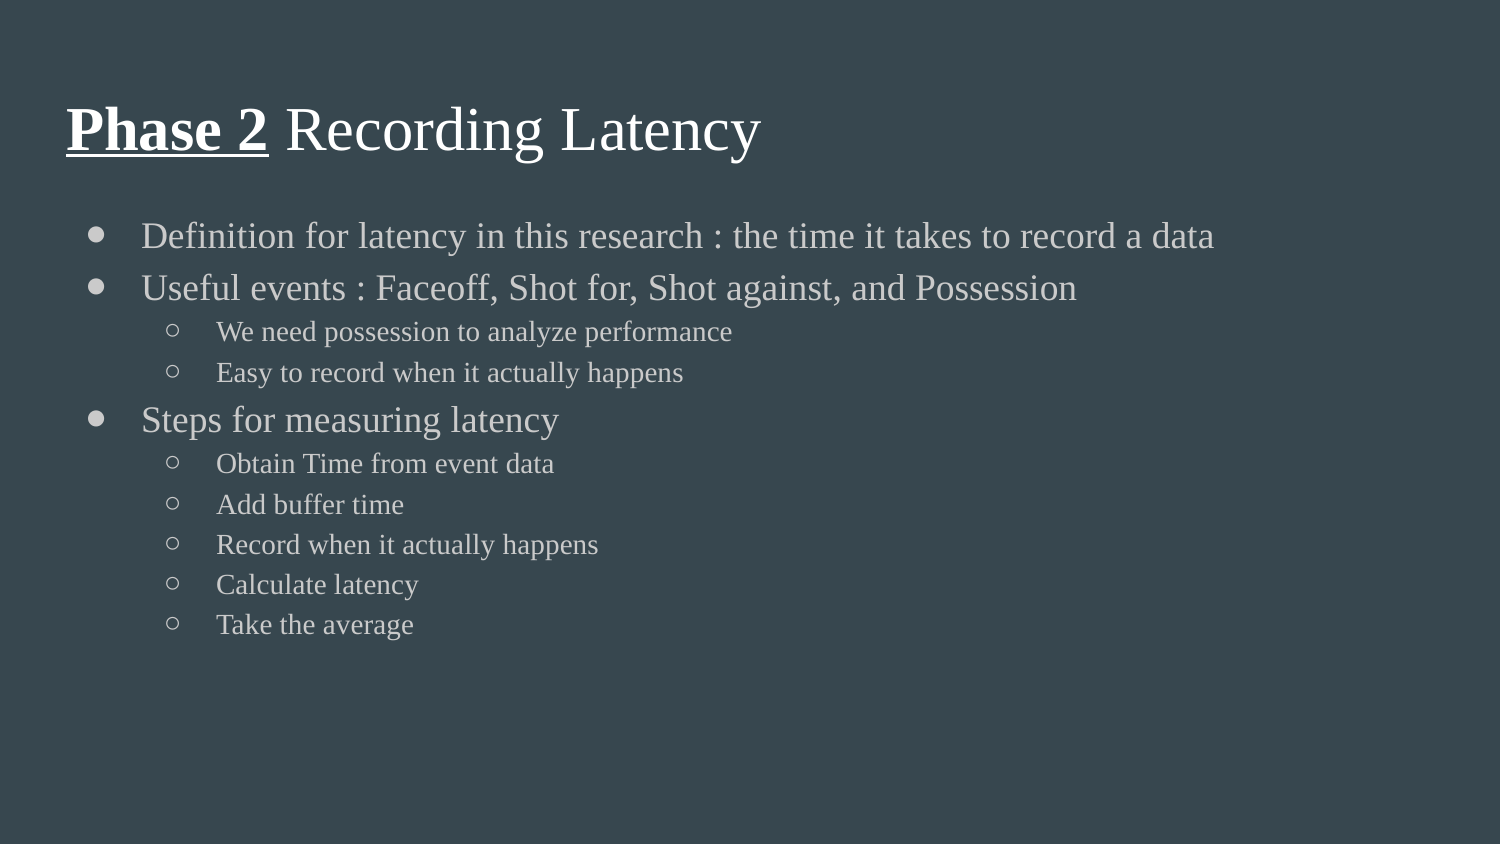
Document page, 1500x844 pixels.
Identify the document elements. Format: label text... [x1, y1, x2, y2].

title Phase 2 Recording Latency [51, 72, 1449, 167]
list Definition for latency in this research : the time it takes to record a data Useful events : Faceoff, Shot for, Shot against, and Possession We need possession to analyze performance Easy to record when it actually happens Steps for measuring latency Obtain Time from event data Add buffer time Record when it actually happens Calculate latency Take the average [51, 189, 1449, 750]
